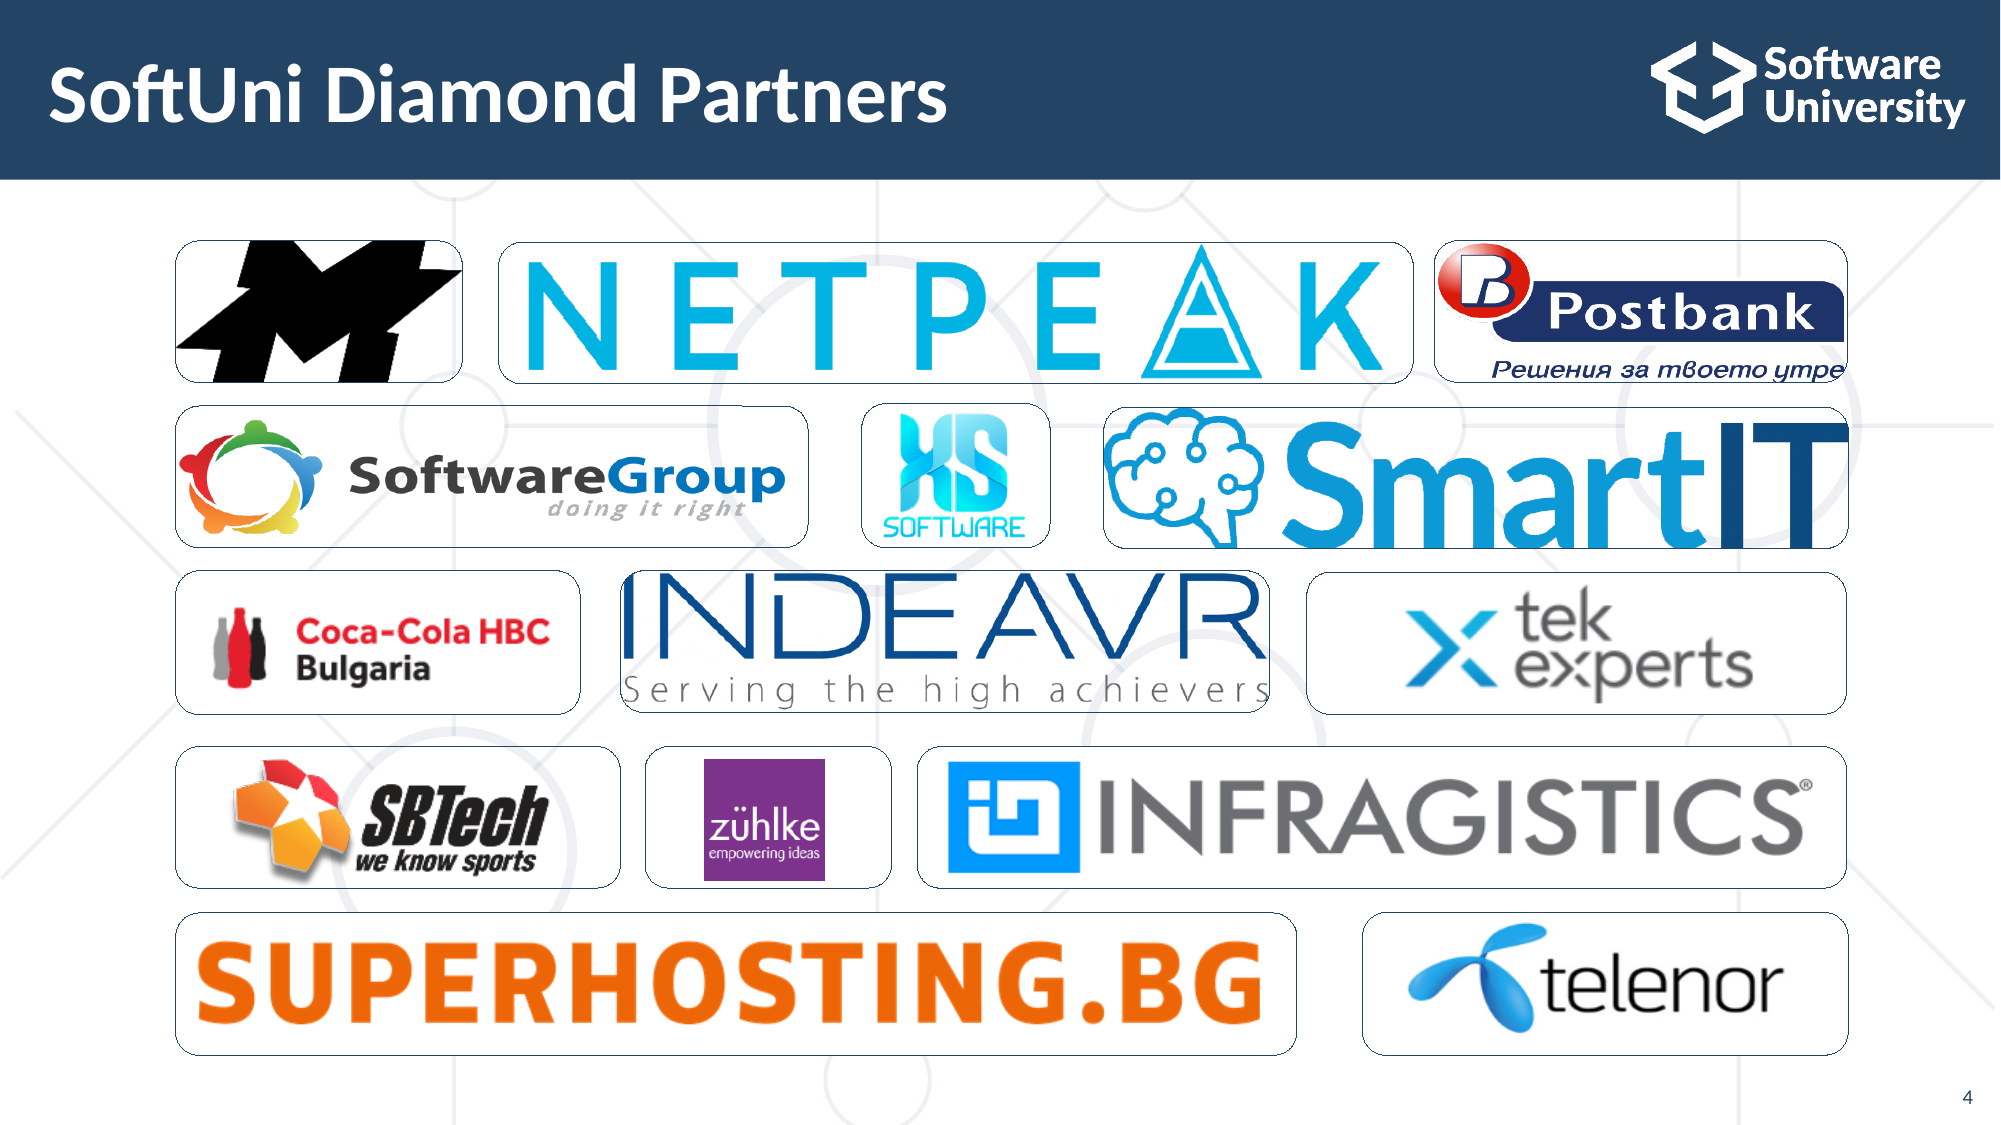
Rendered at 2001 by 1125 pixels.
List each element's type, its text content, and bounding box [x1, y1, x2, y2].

picture [1362, 912, 1849, 1056]
picture [644, 746, 892, 889]
picture [498, 241, 1414, 385]
picture [175, 746, 621, 889]
picture [1103, 464, 1215, 549]
picture [175, 912, 1298, 1056]
slide_number 4 [1927, 1067, 1989, 1117]
picture [1306, 571, 1847, 715]
picture [1523, 511, 1554, 534]
picture [175, 405, 809, 548]
picture [1223, 479, 1233, 489]
picture [1651, 41, 1966, 134]
picture [916, 746, 1847, 889]
picture [1539, 538, 1562, 549]
picture [175, 240, 463, 383]
picture [1395, 475, 1423, 549]
title SoftUni Diamond Partners [31, 16, 1625, 162]
picture [1112, 418, 1257, 542]
picture [861, 403, 1051, 548]
picture [175, 570, 581, 715]
picture [1162, 493, 1171, 502]
picture [1103, 406, 1849, 549]
picture [1151, 448, 1160, 457]
picture [1192, 448, 1201, 457]
picture [1445, 475, 1473, 549]
picture [620, 570, 1271, 713]
picture [1433, 240, 1848, 383]
